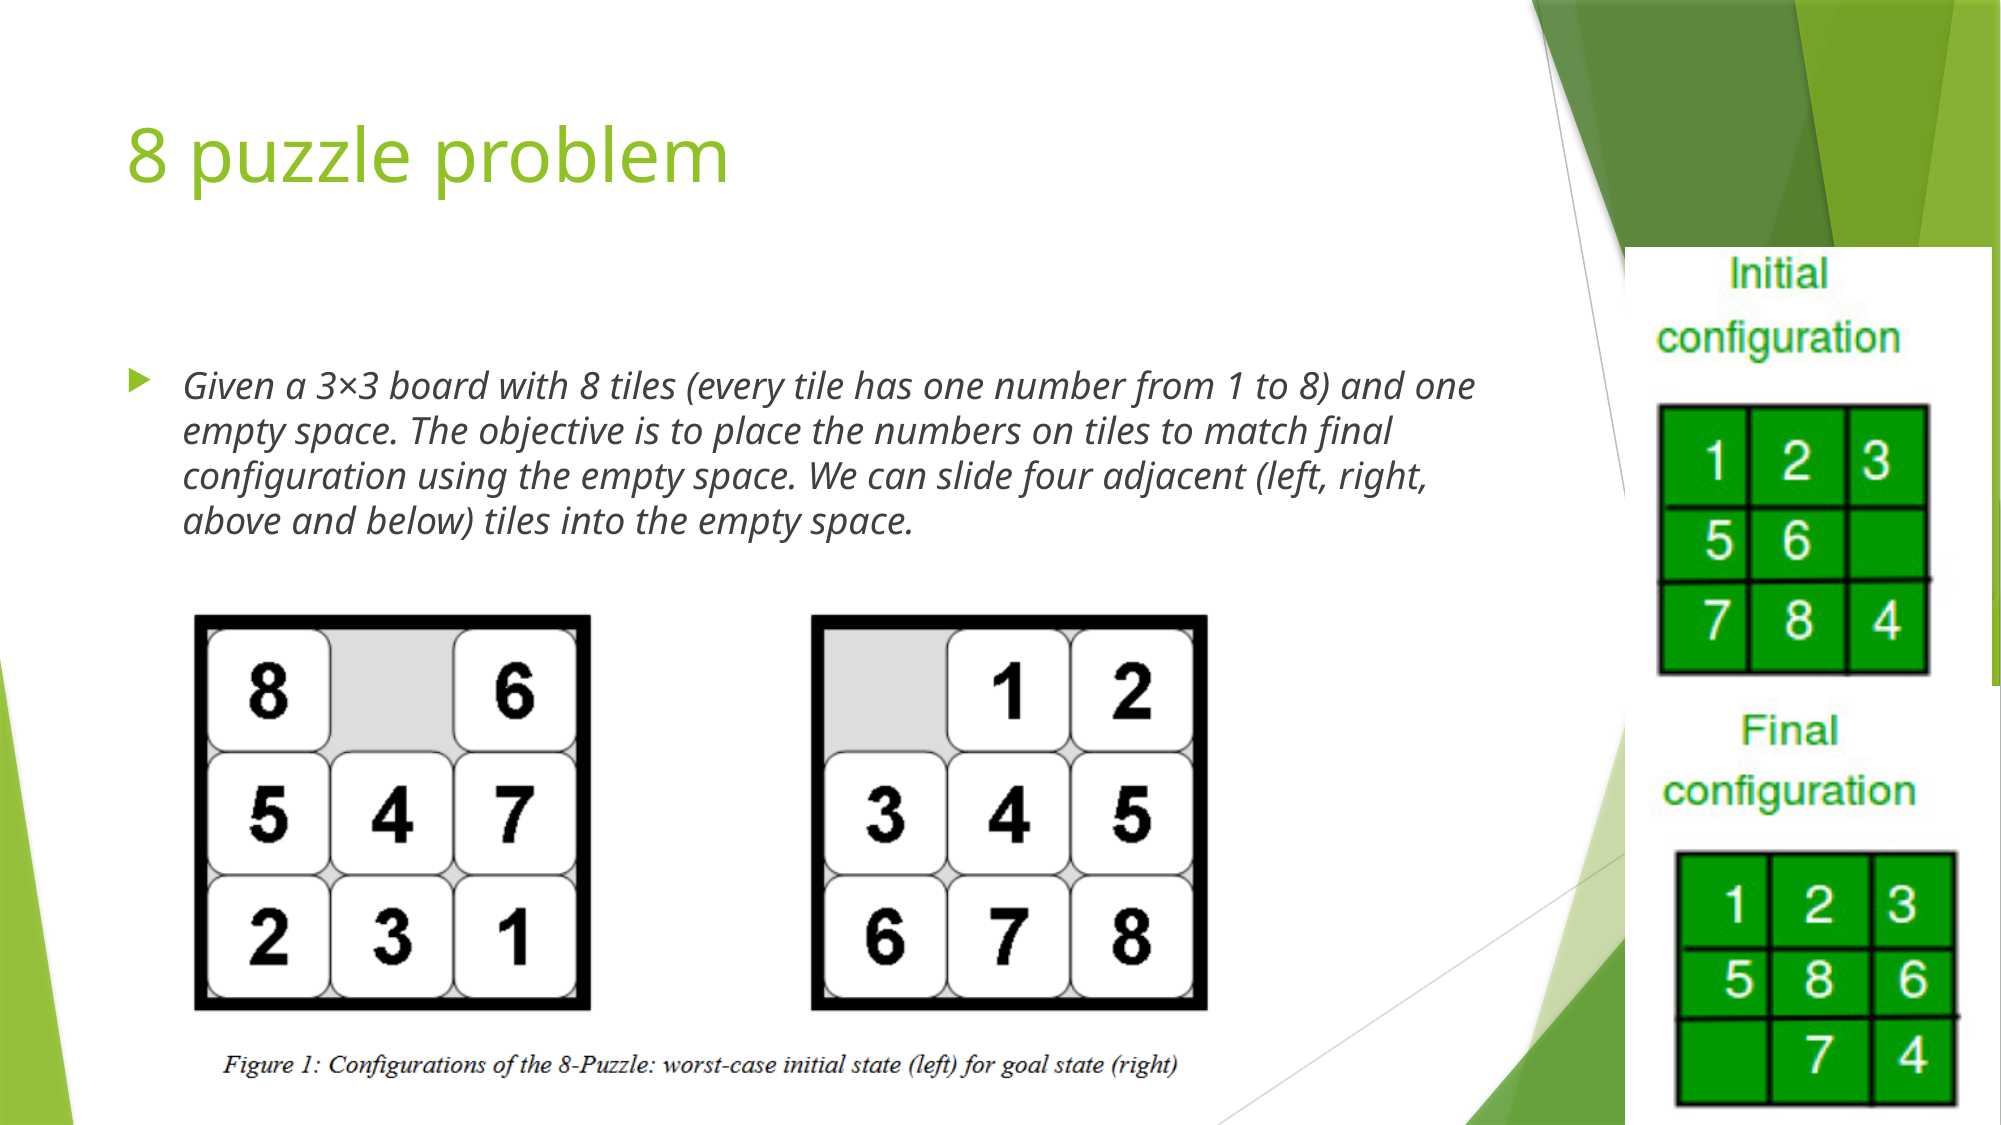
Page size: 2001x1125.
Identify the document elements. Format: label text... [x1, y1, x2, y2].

picture [1625, 247, 2000, 1125]
title 8 puzzle problem [111, 99, 1522, 317]
picture [140, 571, 1247, 1099]
list Given a 3×3 board with 8 tiles (every tile has one number from 1 to 8) and one empty space. The objective is to place the numbers on tiles to match final configuration using the empty space. We can slide four adjacent (left, right, above and below) tiles into the empty space. [111, 354, 1522, 992]
